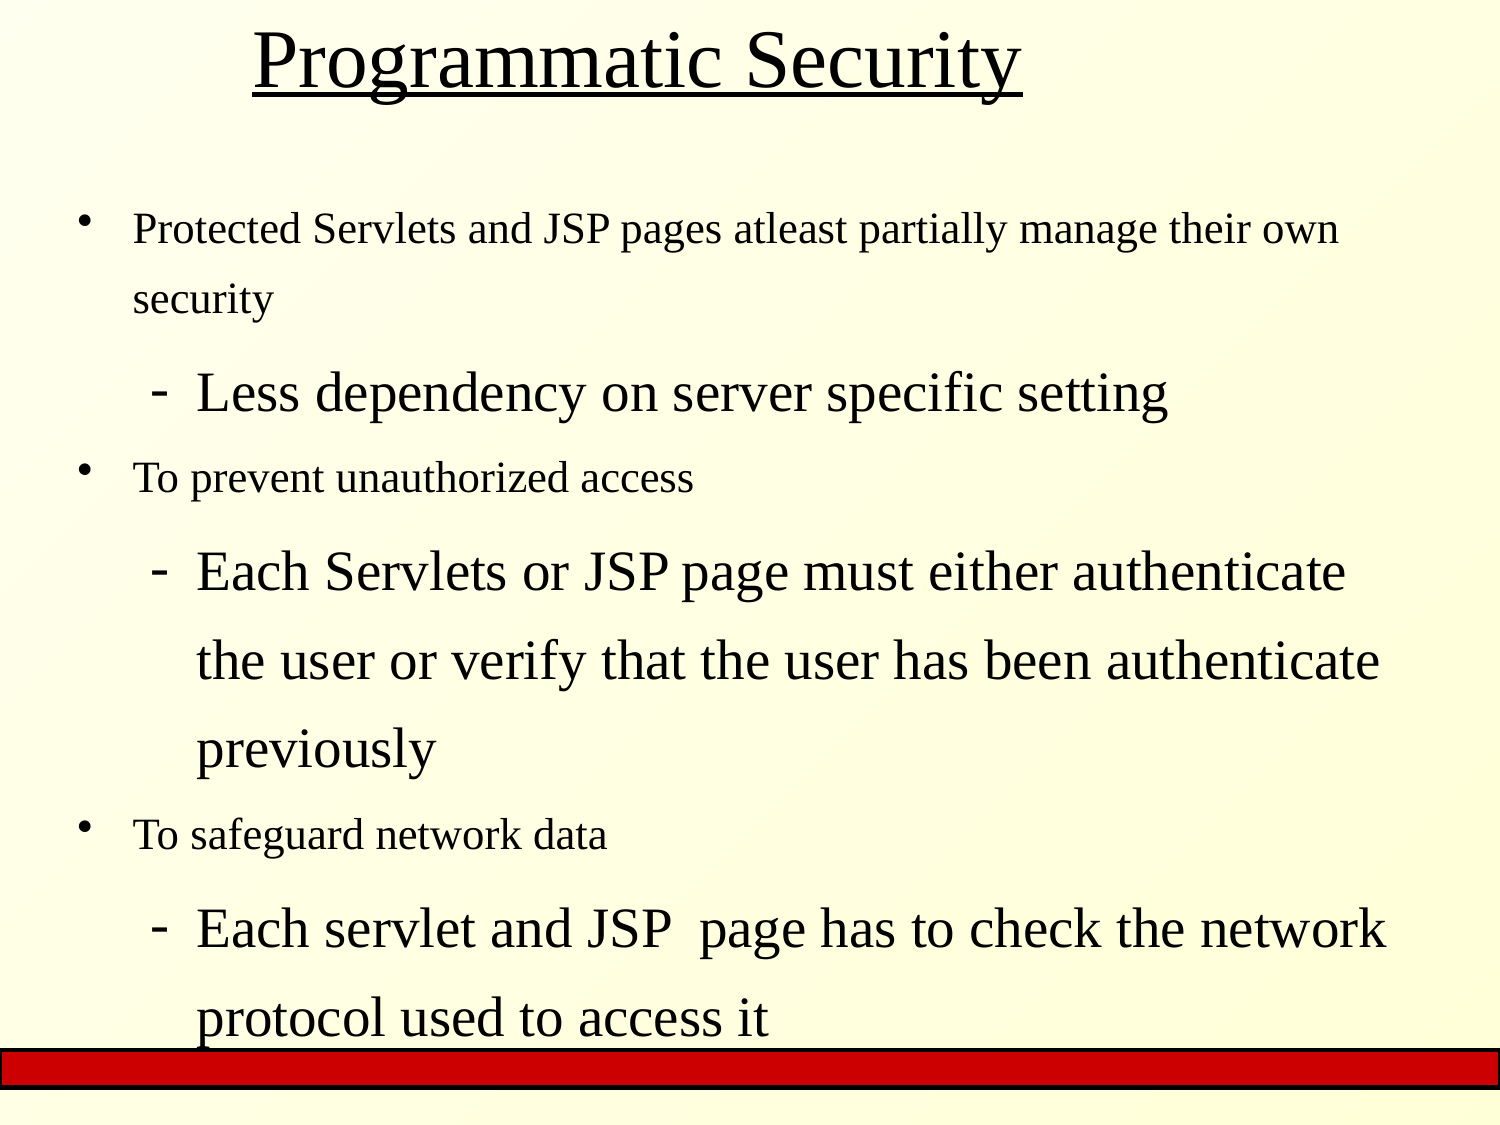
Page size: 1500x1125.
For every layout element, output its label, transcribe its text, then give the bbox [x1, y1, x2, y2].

title Programmatic Security [0, 0, 1275, 125]
list Protected Servlets and JSP pages atleast partially manage their own security Less dependency on server specific setting To prevent unauthorized access Each Servlets or JSP page must either authenticate the user or verify that the user has been authenticate previously To safeguard network data Each servlet and JSP page has to check the network protocol used to access it [62, 174, 1413, 1063]
